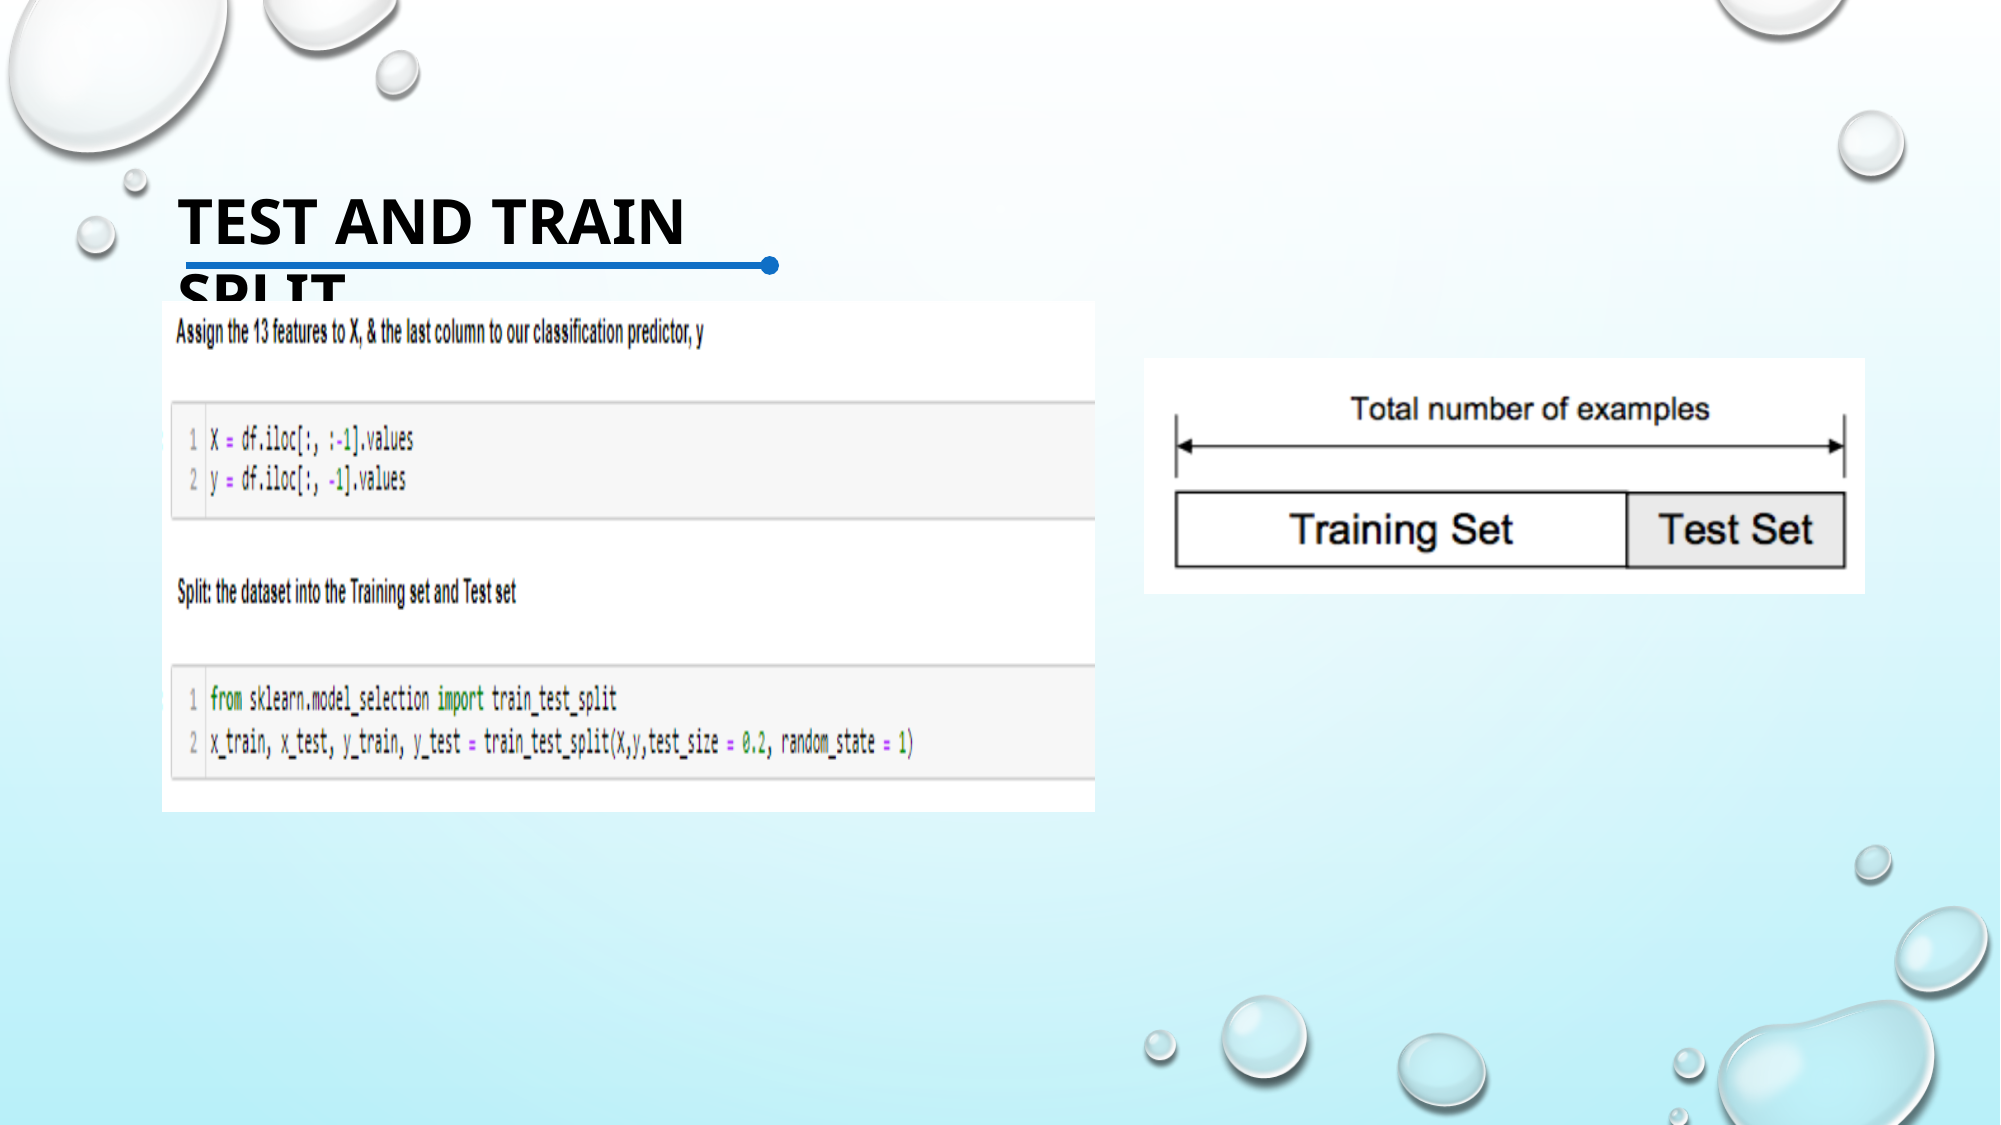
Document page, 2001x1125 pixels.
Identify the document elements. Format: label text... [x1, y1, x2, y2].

picture [0, 0, 2000, 1125]
text_box TEST AND TRAIN SPLIT [162, 174, 819, 301]
